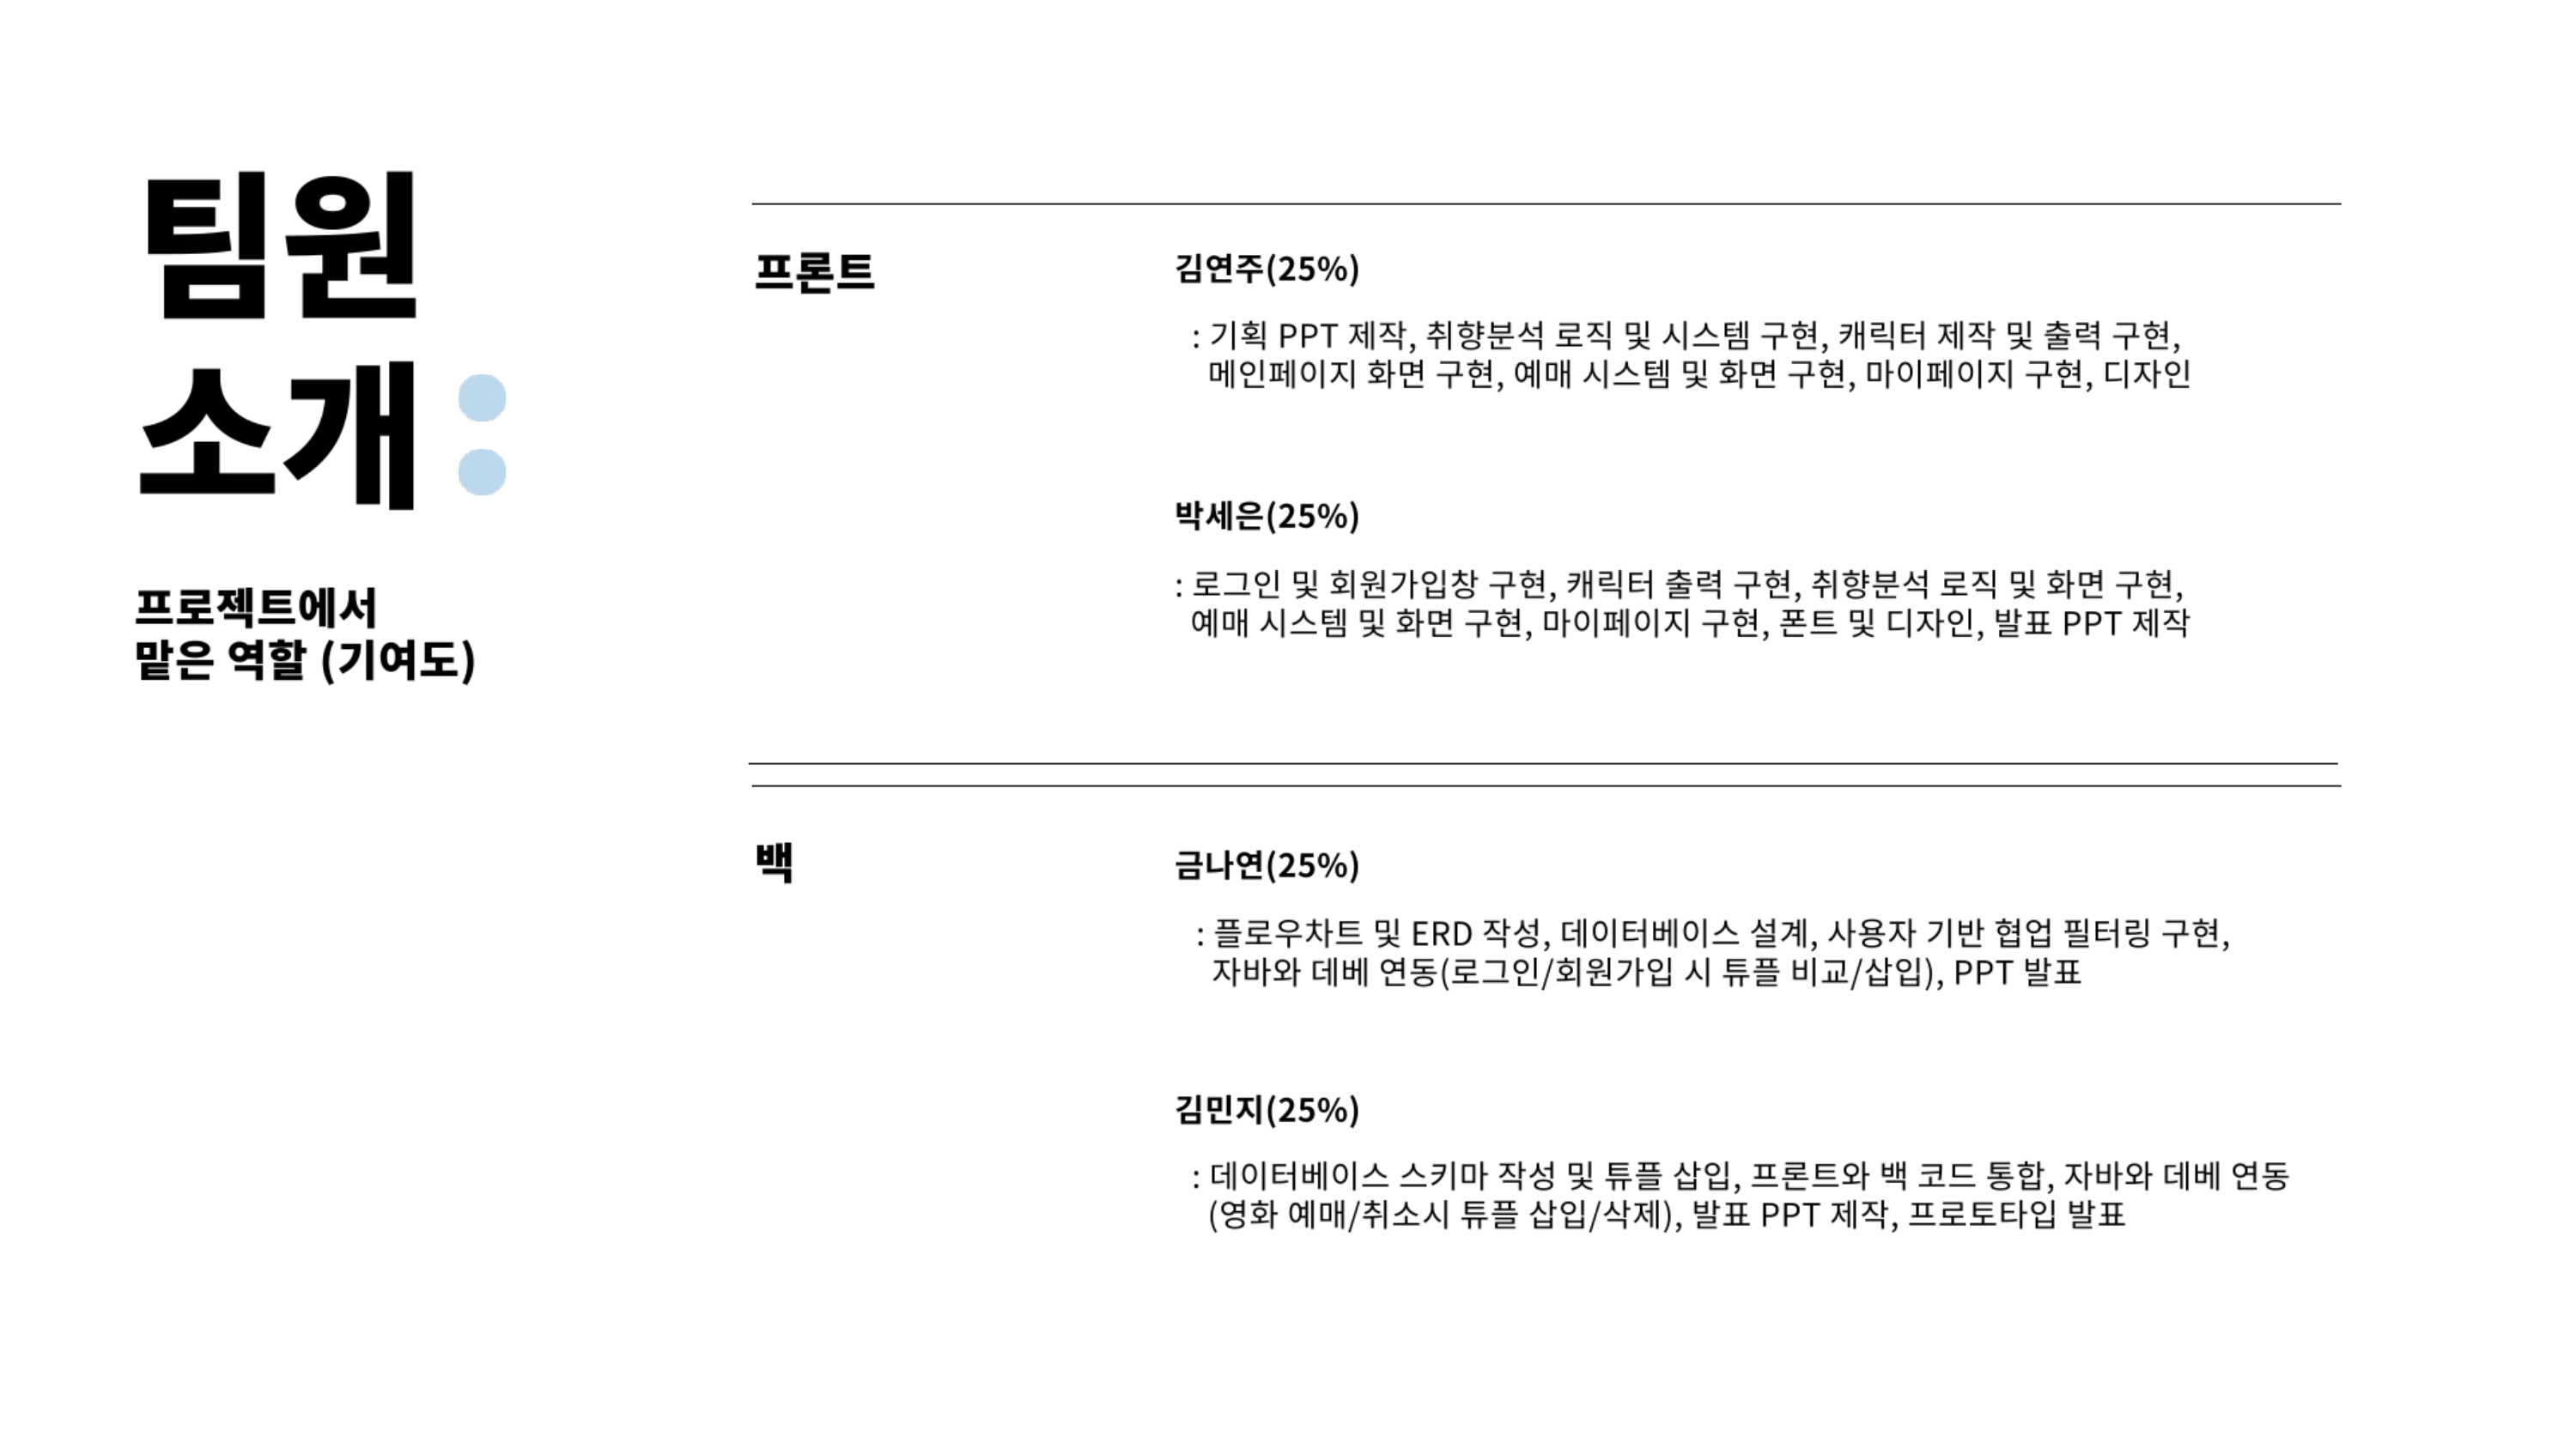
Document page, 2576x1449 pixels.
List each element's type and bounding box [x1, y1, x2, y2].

picture [747, 233, 896, 314]
picture [1187, 306, 2207, 408]
picture [110, 104, 534, 706]
picture [1169, 836, 1378, 899]
text_box [459, 374, 506, 496]
text_box [747, 761, 2338, 765]
picture [1169, 487, 1378, 550]
picture [1169, 555, 2215, 657]
picture [1187, 1146, 2306, 1248]
text_box [751, 784, 2342, 787]
picture [1169, 239, 1378, 302]
picture [1169, 1081, 1378, 1143]
picture [1190, 904, 2254, 1005]
picture [748, 823, 818, 904]
